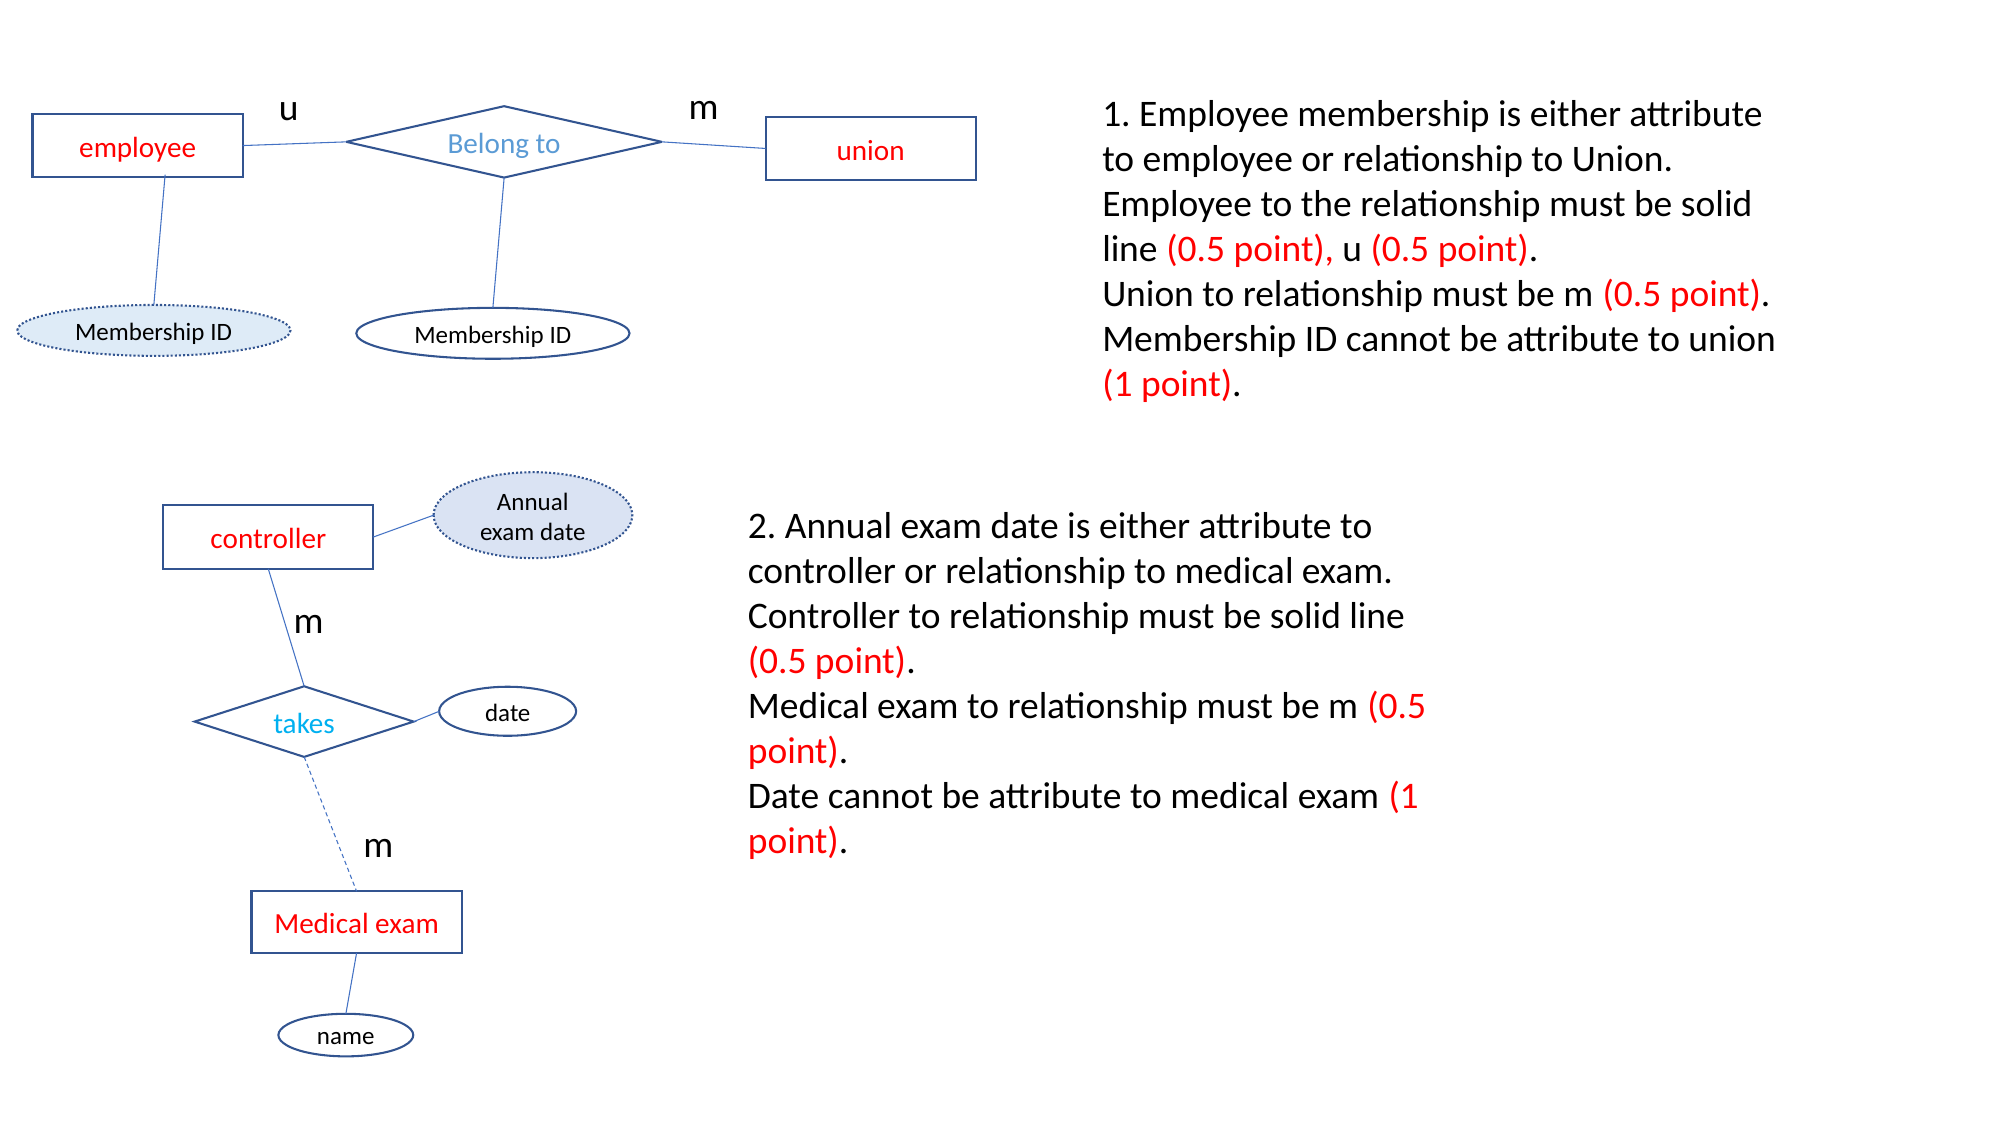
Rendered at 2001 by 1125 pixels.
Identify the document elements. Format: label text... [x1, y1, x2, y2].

text_box u [264, 75, 325, 136]
text_box m [357, 812, 409, 872]
text_box m [305, 588, 339, 649]
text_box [304, 756, 357, 892]
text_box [268, 568, 305, 687]
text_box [492, 177, 505, 308]
text_box m [673, 74, 735, 135]
text_box Membership ID [355, 306, 631, 360]
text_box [345, 953, 357, 1014]
text_box 2. Annual exam date is either attribute to controller or relationship to medical exam. Controller to relationship must be solid line (0.5 point). Medical exam to relationship must be m (0.5 point). Date cannot be attribute to medical exam (1 point). [733, 493, 1456, 869]
text_box Membership ID [16, 303, 292, 357]
text_box takes [191, 685, 413, 758]
text_box Annual exam date [432, 471, 634, 560]
text_box Medical exam [250, 890, 463, 954]
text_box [242, 141, 347, 146]
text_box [153, 174, 166, 305]
text_box date [438, 685, 578, 737]
text_box name [277, 1012, 415, 1058]
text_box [373, 515, 434, 538]
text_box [661, 141, 766, 149]
text_box 1. Employee membership is either attribute to employee or relationship to Union. Employee to the relationship must be solid line (0.5 point), u (0.5 point). Union to relationship must be m (0.5 point). Membership ID cannot be attribute to union (1 point). [1087, 81, 1811, 412]
text_box Belong to [346, 105, 663, 179]
text_box union [765, 116, 977, 181]
text_box controller [162, 504, 374, 570]
text_box employee [31, 113, 244, 178]
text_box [413, 711, 440, 722]
